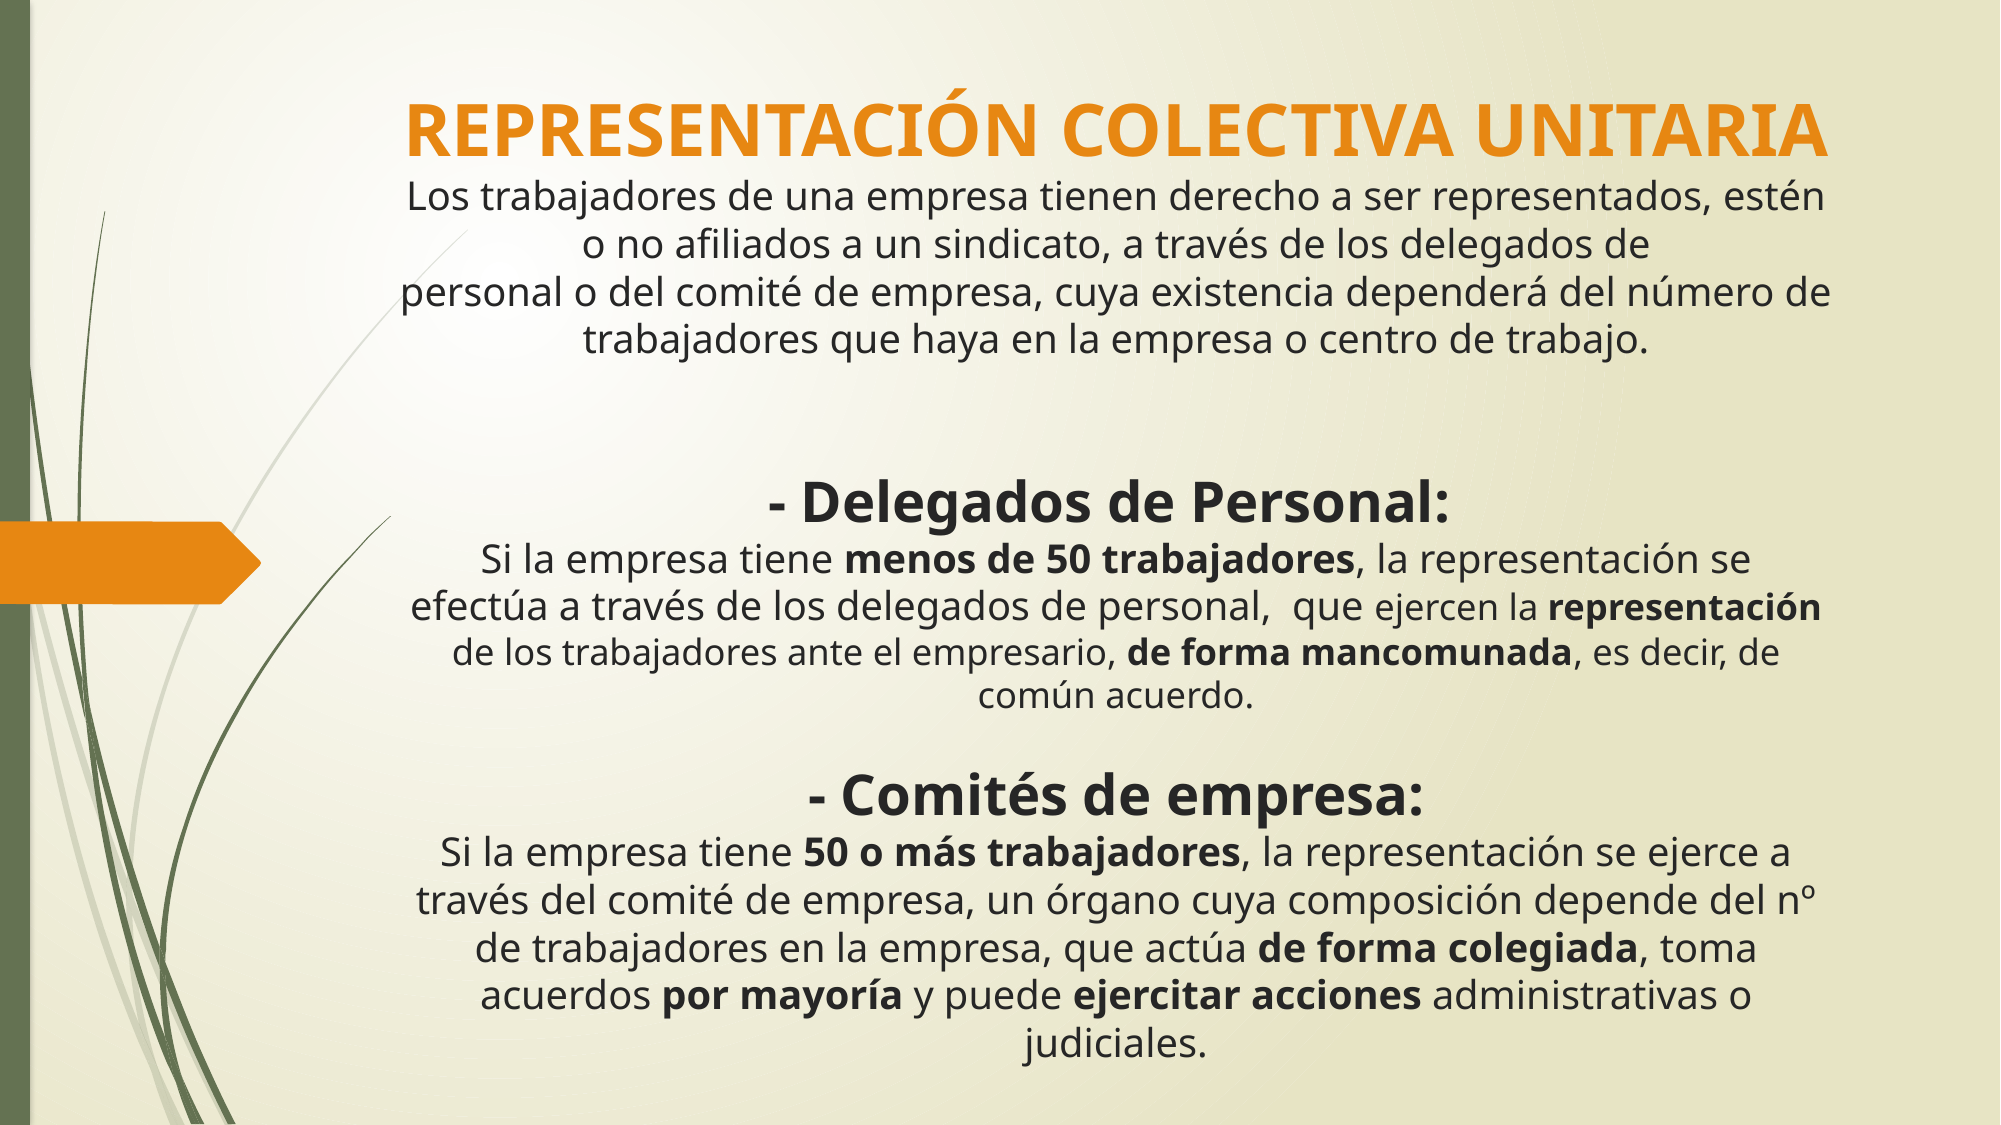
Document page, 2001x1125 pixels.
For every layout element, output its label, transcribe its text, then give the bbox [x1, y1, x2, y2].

title REPRESENTACIÓN COLECTIVA UNITARIA Los trabajadores de una empresa tienen derecho a ser representados, estén o no afiliados a un sindicato, a través de los delegados de personal o del comité de empresa, cuya existencia dependerá del número de trabajadores que haya en la empresa o centro de trabajo. - Delegados de Personal: Si la empresa tiene menos de 50 trabajadores, la representación se efectúa a través de los delegados de personal, que ejercen la representación de los trabajadores ante el empresario, de forma mancomunada, es decir, de común acuerdo. - Comités de empresa: Si la empresa tiene 50 o más trabajadores, la representación se ejerce a través del comité de empresa, un órgano cuya composición depende del nº de trabajadores en la empresa, que actúa de forma colegiada, toma acuerdos por mayoría y puede ejercitar acciones administrativas o judiciales. [374, 48, 1858, 1101]
